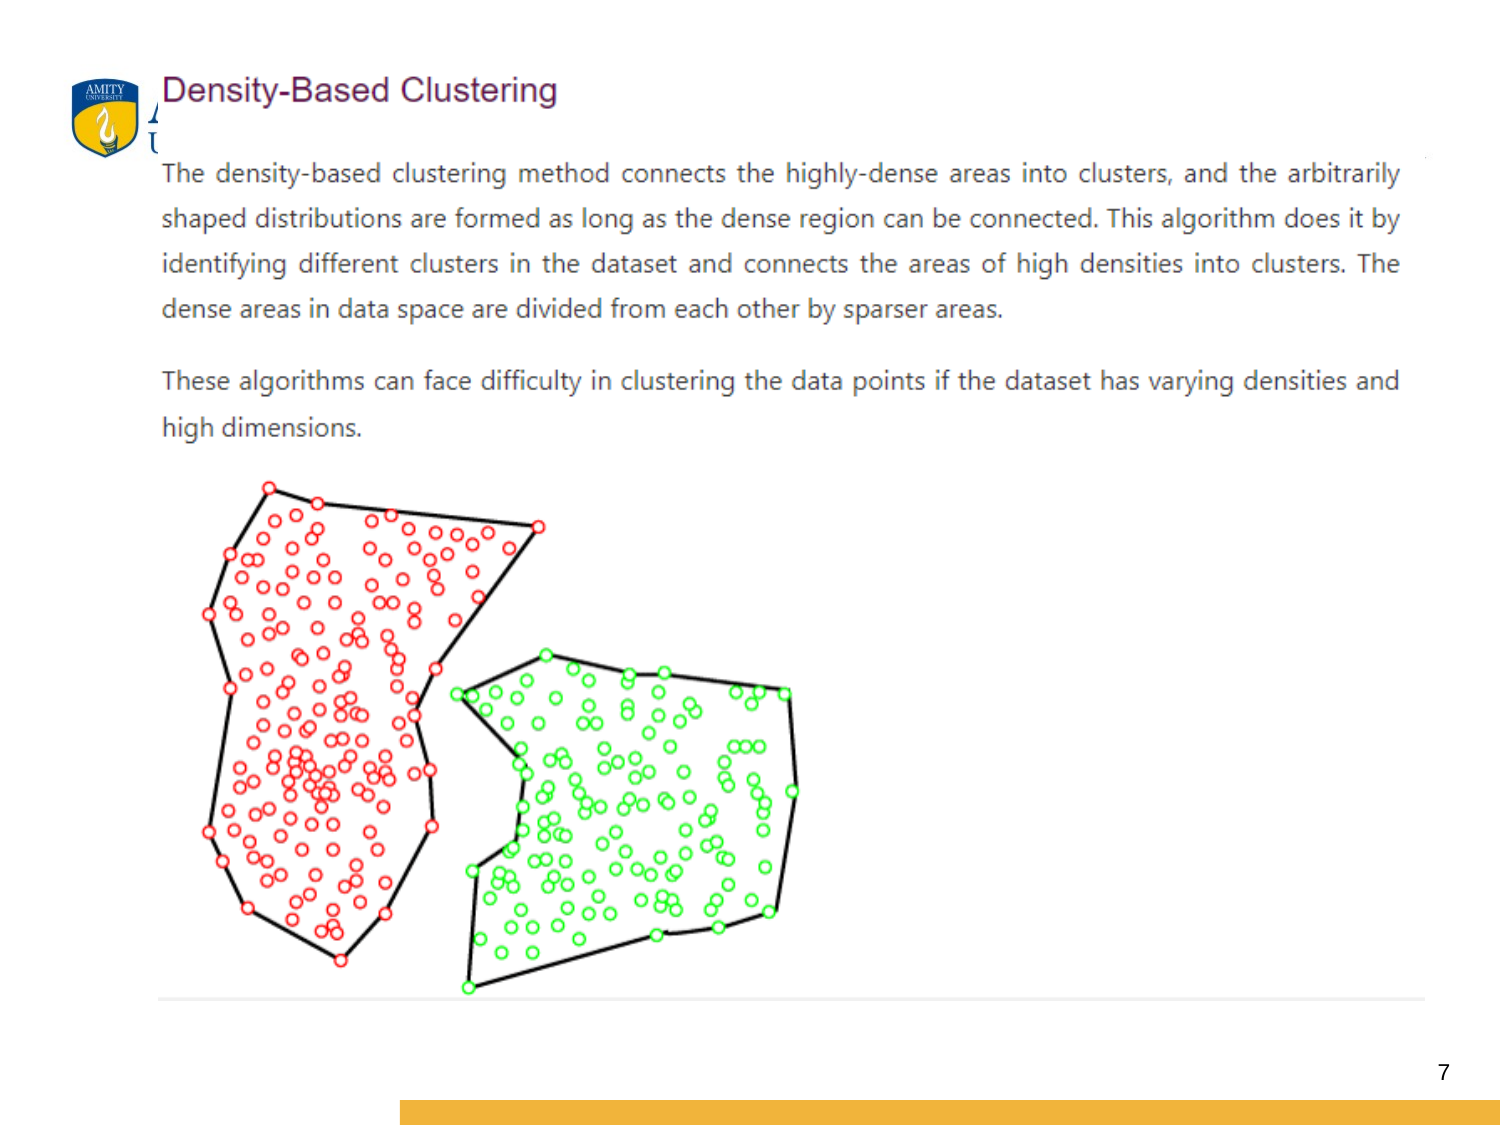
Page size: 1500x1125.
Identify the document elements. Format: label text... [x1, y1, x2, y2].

slide_number 7 [1115, 1049, 1466, 1125]
picture [0, 0, 1500, 1001]
